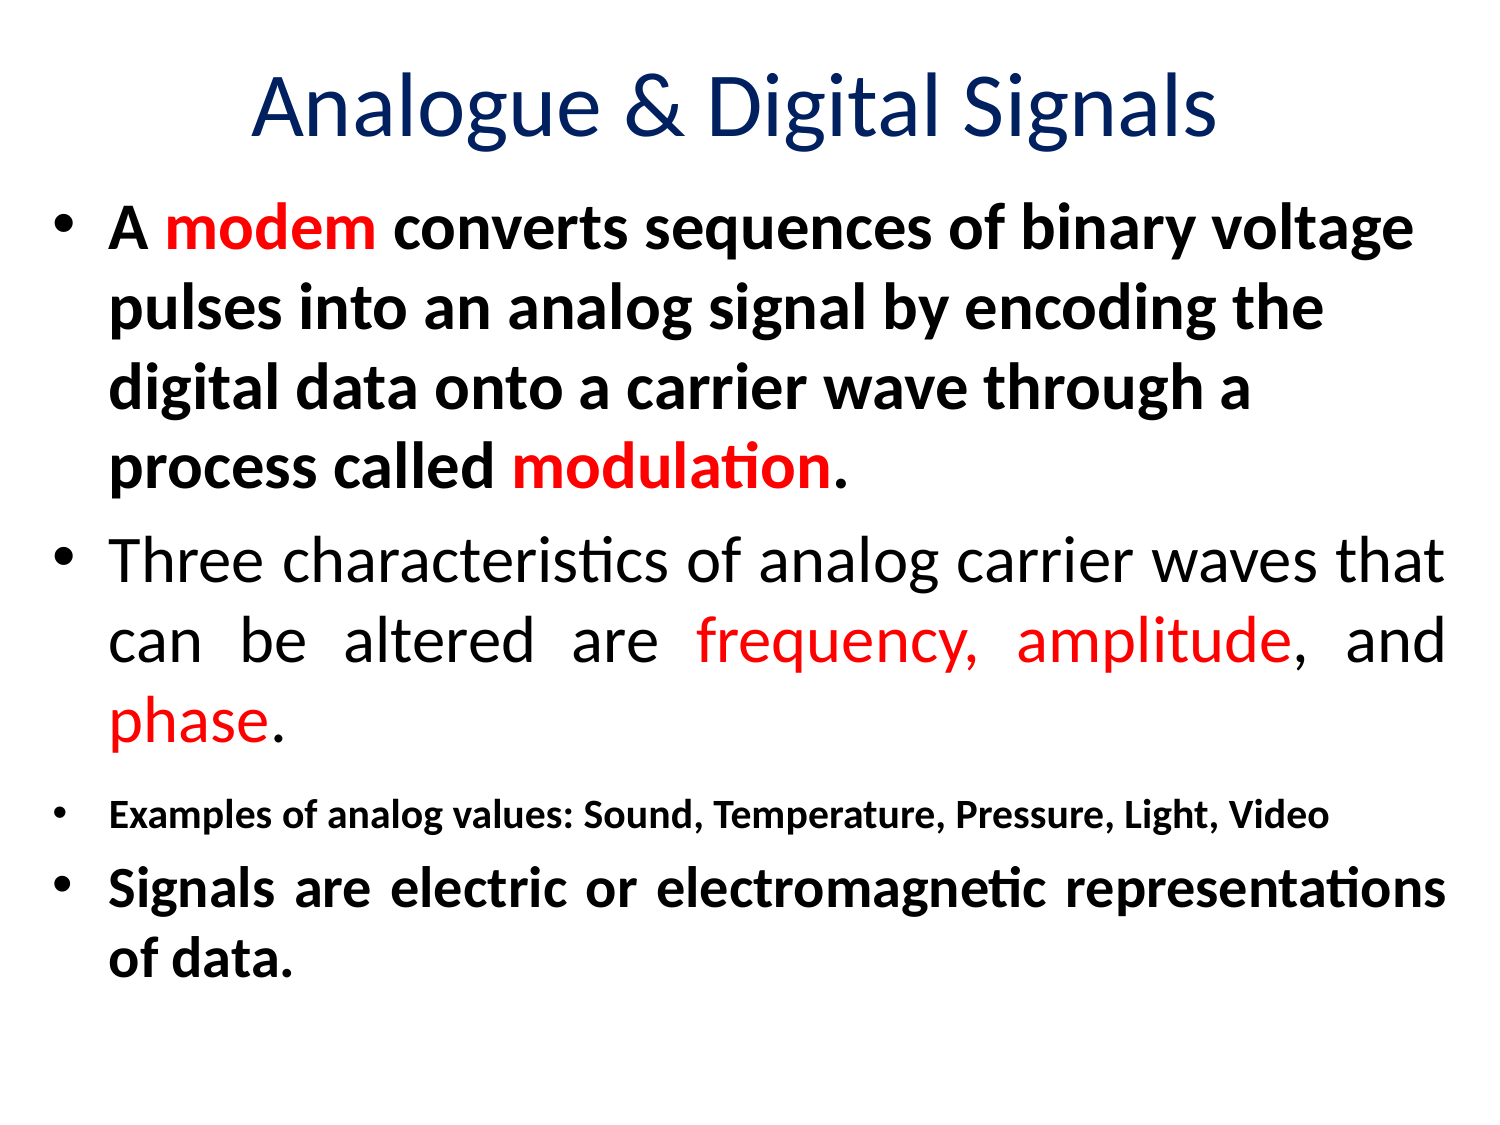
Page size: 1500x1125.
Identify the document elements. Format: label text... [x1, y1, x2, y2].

list A modem converts sequences of binary voltage pulses into an analog signal by encoding the digital data onto a carrier wave through a process called modulation. Three characteristics of analog carrier waves that can be altered are frequency, amplitude, and phase. Examples of analog values: Sound, Temperature, Pressure, Light, Video Signals are electric or electromagnetic representations of data. [37, 174, 1463, 1050]
title Analogue & Digital Signals [62, 24, 1409, 175]
